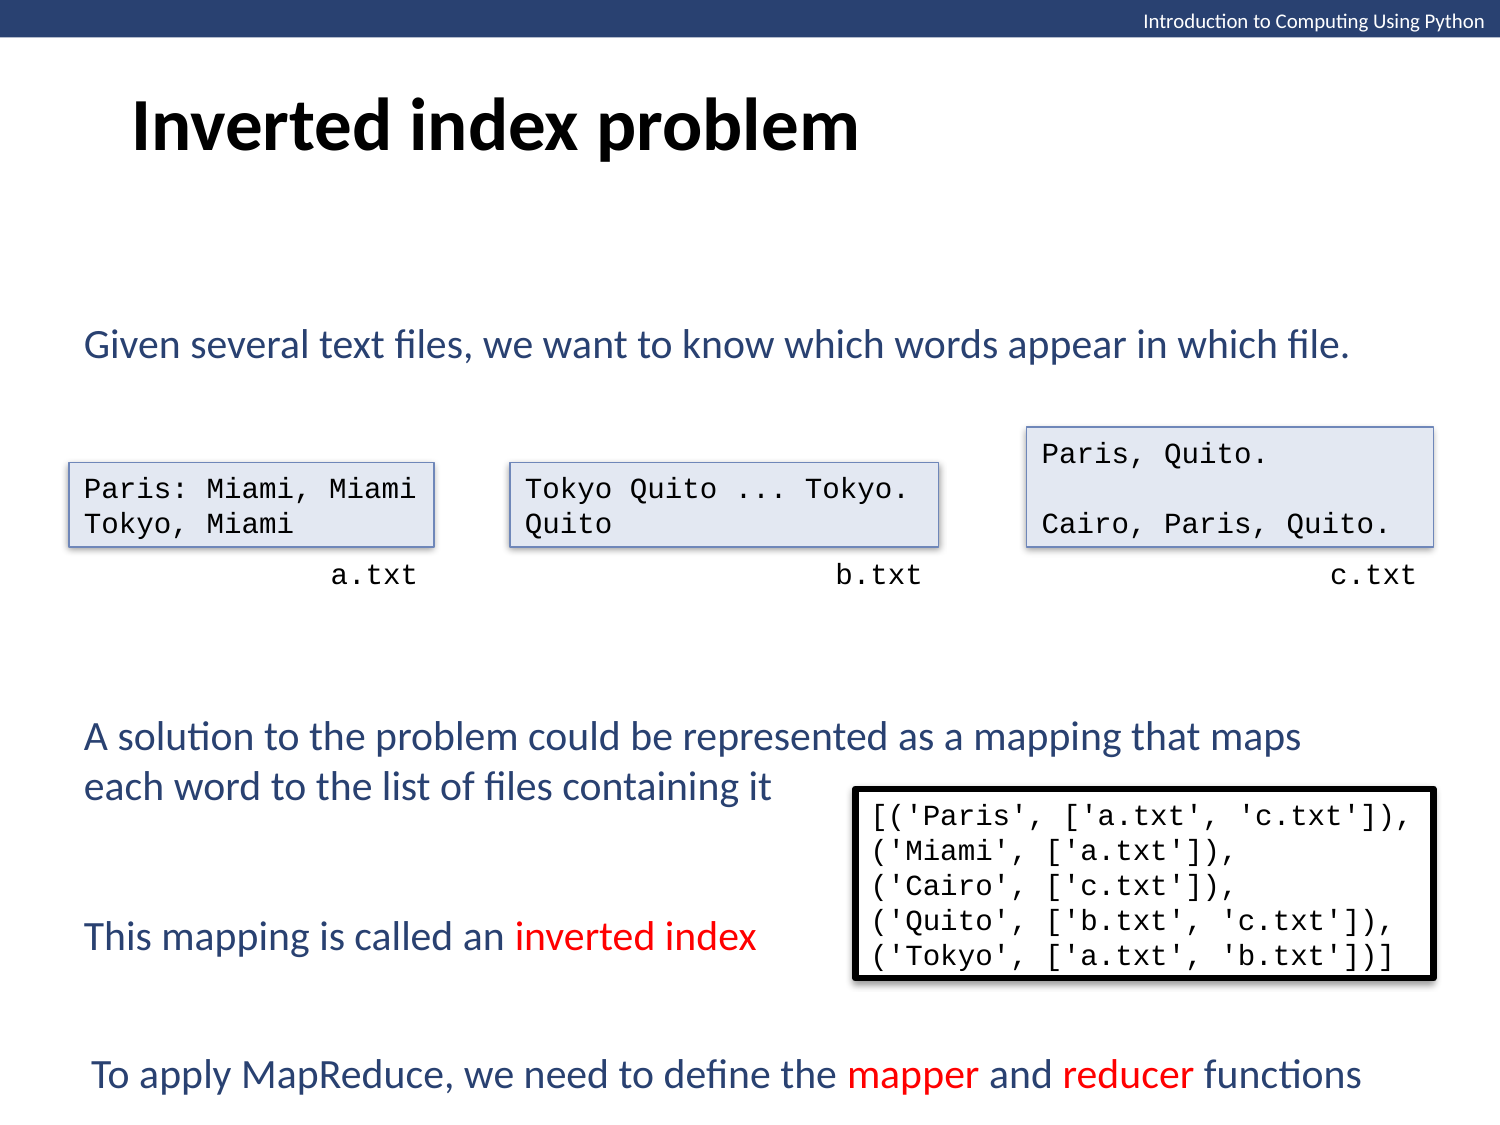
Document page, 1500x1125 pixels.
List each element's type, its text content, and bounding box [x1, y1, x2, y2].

text_box Paris: Miami, Miami Tokyo, Miami [68, 462, 435, 548]
text_box Inverted index problem [116, 0, 1392, 242]
text_box [('Paris', ['a.txt', 'c.txt']), ('Miami', ['a.txt']), ('Cairo', ['c.txt']), ('Quito', ['b.txt', 'c.txt']), ('Tokyo', ['a.txt', 'b.txt'])] [855, 788, 1434, 979]
text_box a.txt [315, 547, 434, 598]
text_box [0, 0, 116, 38]
text_box Tokyo Quito ... Tokyo. Quito [509, 462, 939, 548]
text_box Introduction to Computing Using Python [1392, 0, 1500, 40]
text_box To apply MapReduce, we need to define the mapper and reducer functions [76, 1039, 1377, 1105]
text_box b.txt [820, 547, 939, 598]
text_box c.txt [1315, 547, 1433, 598]
text_box Given several text files, we want to know which words appear in which file. [69, 309, 1392, 375]
text_box A solution to the problem could be represented as a mapping that maps each word to the list of files containing it This mapping is called an inverted index [69, 701, 1392, 967]
text_box Paris, Quito. Cairo, Paris, Quito. [1026, 426, 1434, 548]
